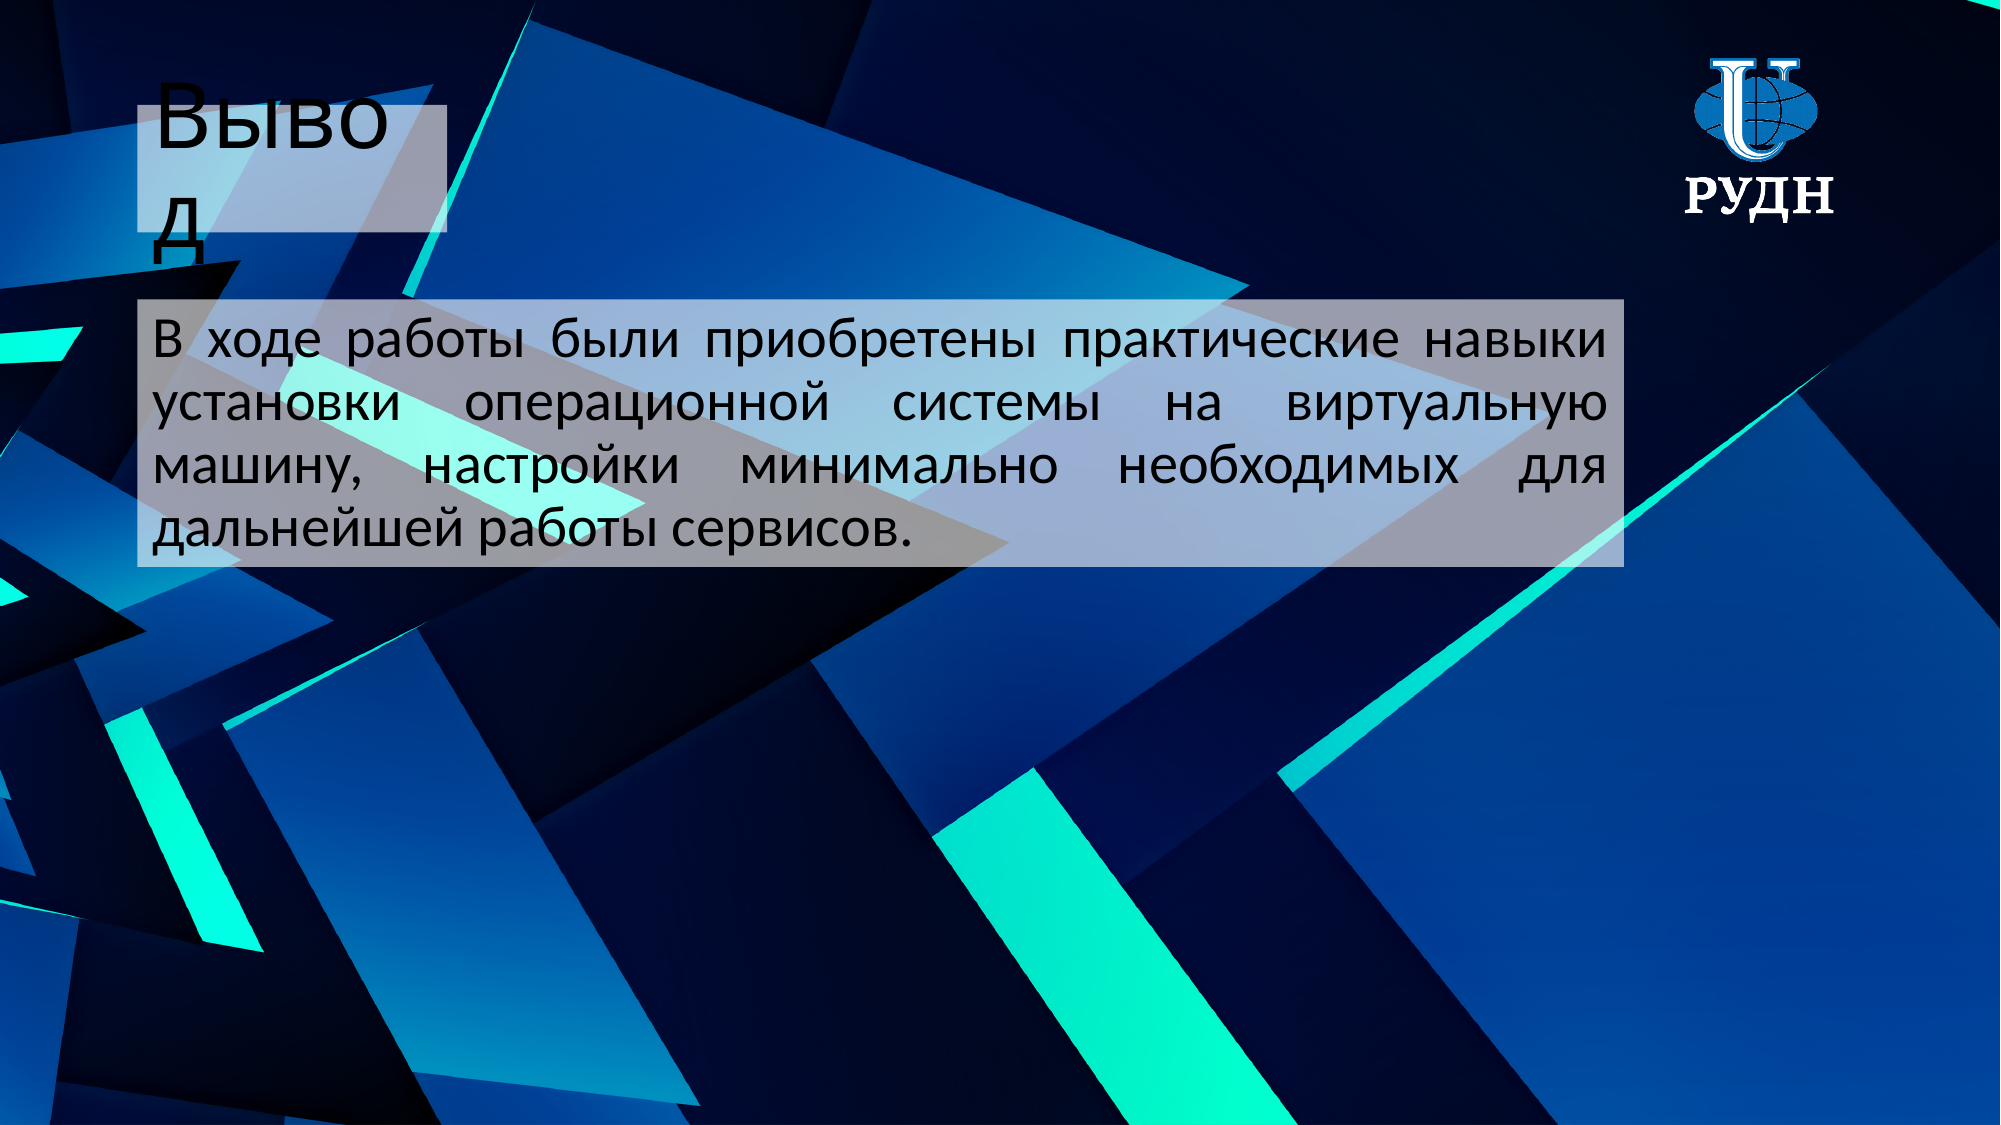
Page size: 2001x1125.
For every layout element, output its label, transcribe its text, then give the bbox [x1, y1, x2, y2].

picture [0, 0, 2000, 1125]
title Вывод [137, 104, 448, 233]
list В ходе работы были приобретены практические навыки установки операционной системы на виртуальную машину, настройки минимально необходимых для дальнейшей работы сервисов. [137, 299, 1624, 567]
